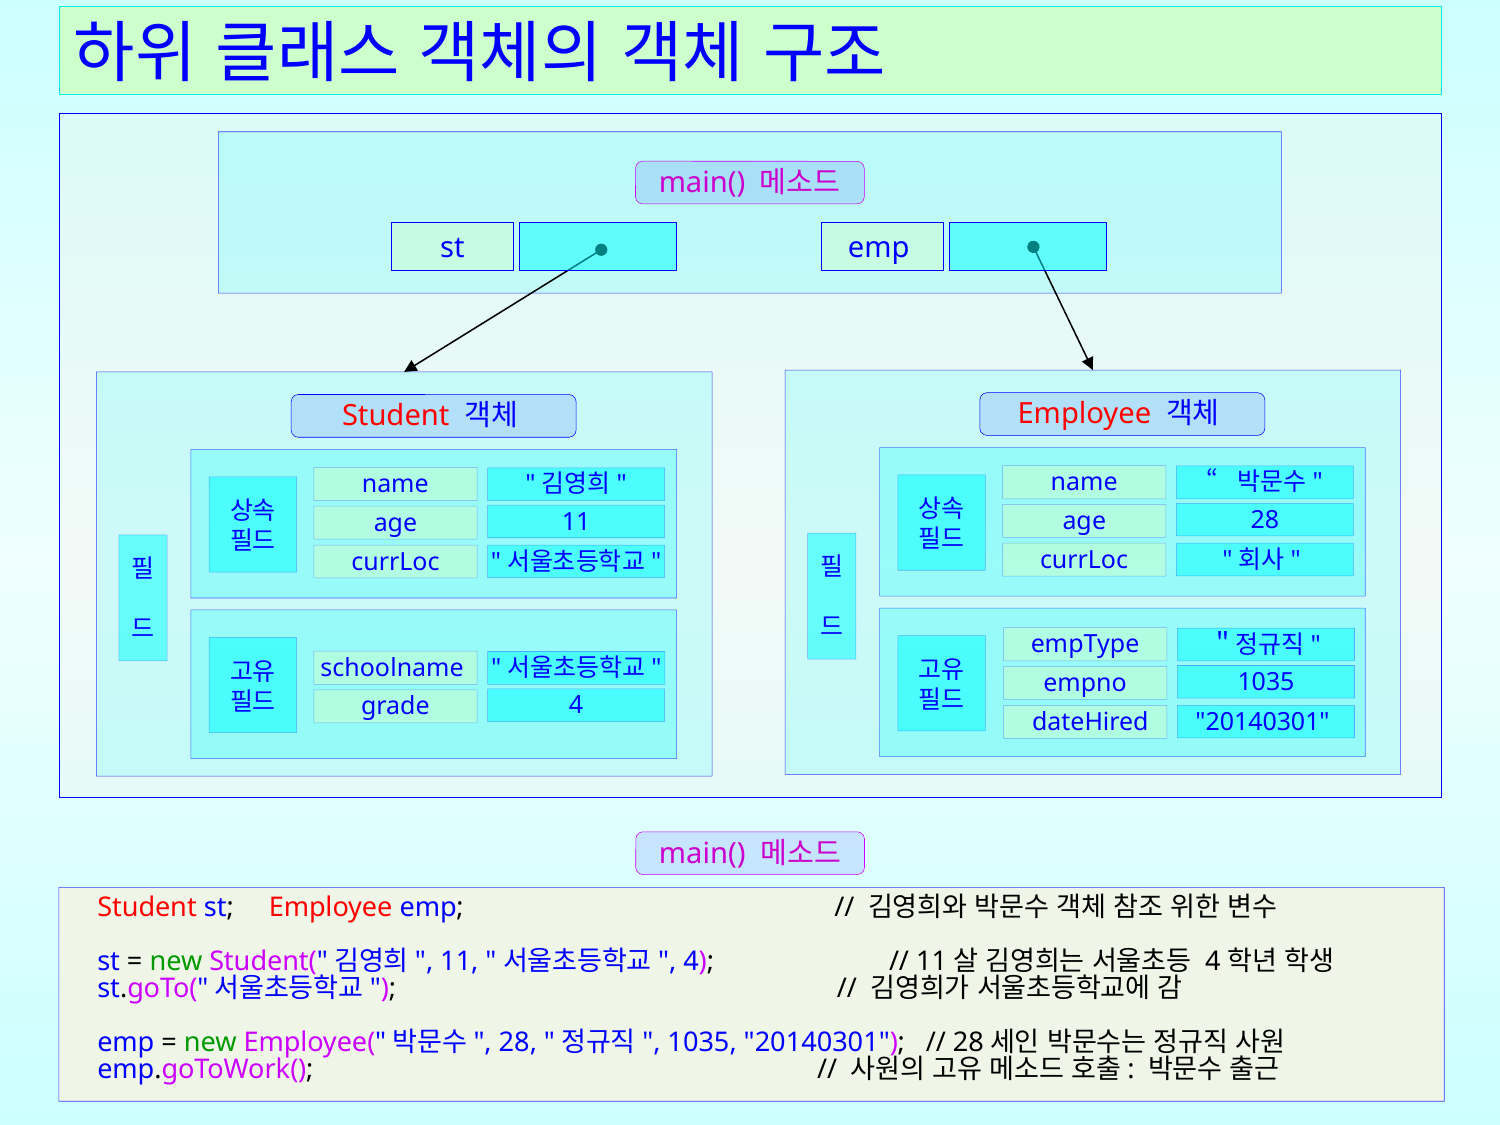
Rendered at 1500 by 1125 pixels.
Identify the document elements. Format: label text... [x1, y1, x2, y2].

text_box 필 드 [118, 534, 168, 661]
text_box st [391, 222, 514, 271]
text_box Student st; Employee emp; // 김영희와 박문수 객체 참조 위한 변수 st = new Student("김영희", 11, "서울초등학교", 4); // 11살 김영희는 서울초등 4학년 학생 st.goTo("서울초등학교"); // 김영희가 서울초등학교에 감 emp = new Employee("박문수", 28, "정규직", 1035, "20140301"); // 28세인 박문수는 정규직 사원 emp.goToWork(); // 사원의 고유 메소드 호출: 박문수 출근 [58, 887, 1445, 1102]
text_box "서울초등학교" [487, 545, 665, 578]
text_box emp [821, 222, 944, 271]
text_box schoolname [313, 651, 478, 685]
text_box currLoc [313, 545, 478, 578]
text_box empType [1003, 627, 1167, 661]
text_box 고유 필드 [897, 635, 986, 731]
text_box "20140301" [1177, 705, 1355, 738]
text_box name [313, 467, 478, 501]
text_box dateHired [1003, 705, 1167, 739]
text_box ＂정규직" [1177, 628, 1355, 661]
text_box [949, 222, 1107, 271]
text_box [403, 249, 602, 373]
text_box currLoc [1002, 543, 1166, 577]
text_box [190, 609, 677, 759]
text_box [1033, 246, 1094, 371]
text_box 28 [1176, 503, 1354, 536]
text_box main() 메소드 [635, 161, 865, 204]
text_box [519, 222, 677, 271]
text_box 1035 [1177, 665, 1355, 699]
text_box "서울초등학교" [487, 651, 665, 685]
text_box Student 객체 [291, 394, 577, 438]
text_box 필 드 [807, 533, 856, 660]
text_box [218, 131, 1282, 294]
text_box 11 [487, 505, 665, 538]
text_box age [1002, 504, 1166, 538]
text_box name [1002, 465, 1166, 499]
text_box grade [313, 689, 478, 723]
text_box main() 메소드 [635, 831, 865, 875]
text_box "김영희" [487, 467, 665, 501]
text_box age [313, 506, 478, 540]
text_box [96, 371, 713, 777]
text_box [190, 449, 677, 598]
text_box Employee 객체 [979, 392, 1265, 436]
text_box 고유 필드 [209, 637, 297, 733]
text_box “박문수" [1176, 465, 1354, 499]
text_box [785, 370, 1401, 775]
text_box 상속 필드 [897, 474, 986, 571]
text_box "회사" [1176, 543, 1354, 576]
text_box 4 [487, 688, 665, 722]
text_box 상속 필드 [209, 476, 297, 573]
title 하위 클래스 객체의 객체 구조 [58, 75, 1442, 95]
text_box empno [1003, 666, 1167, 700]
text_box [58, 113, 1441, 797]
text_box [0, 0, 1500, 75]
